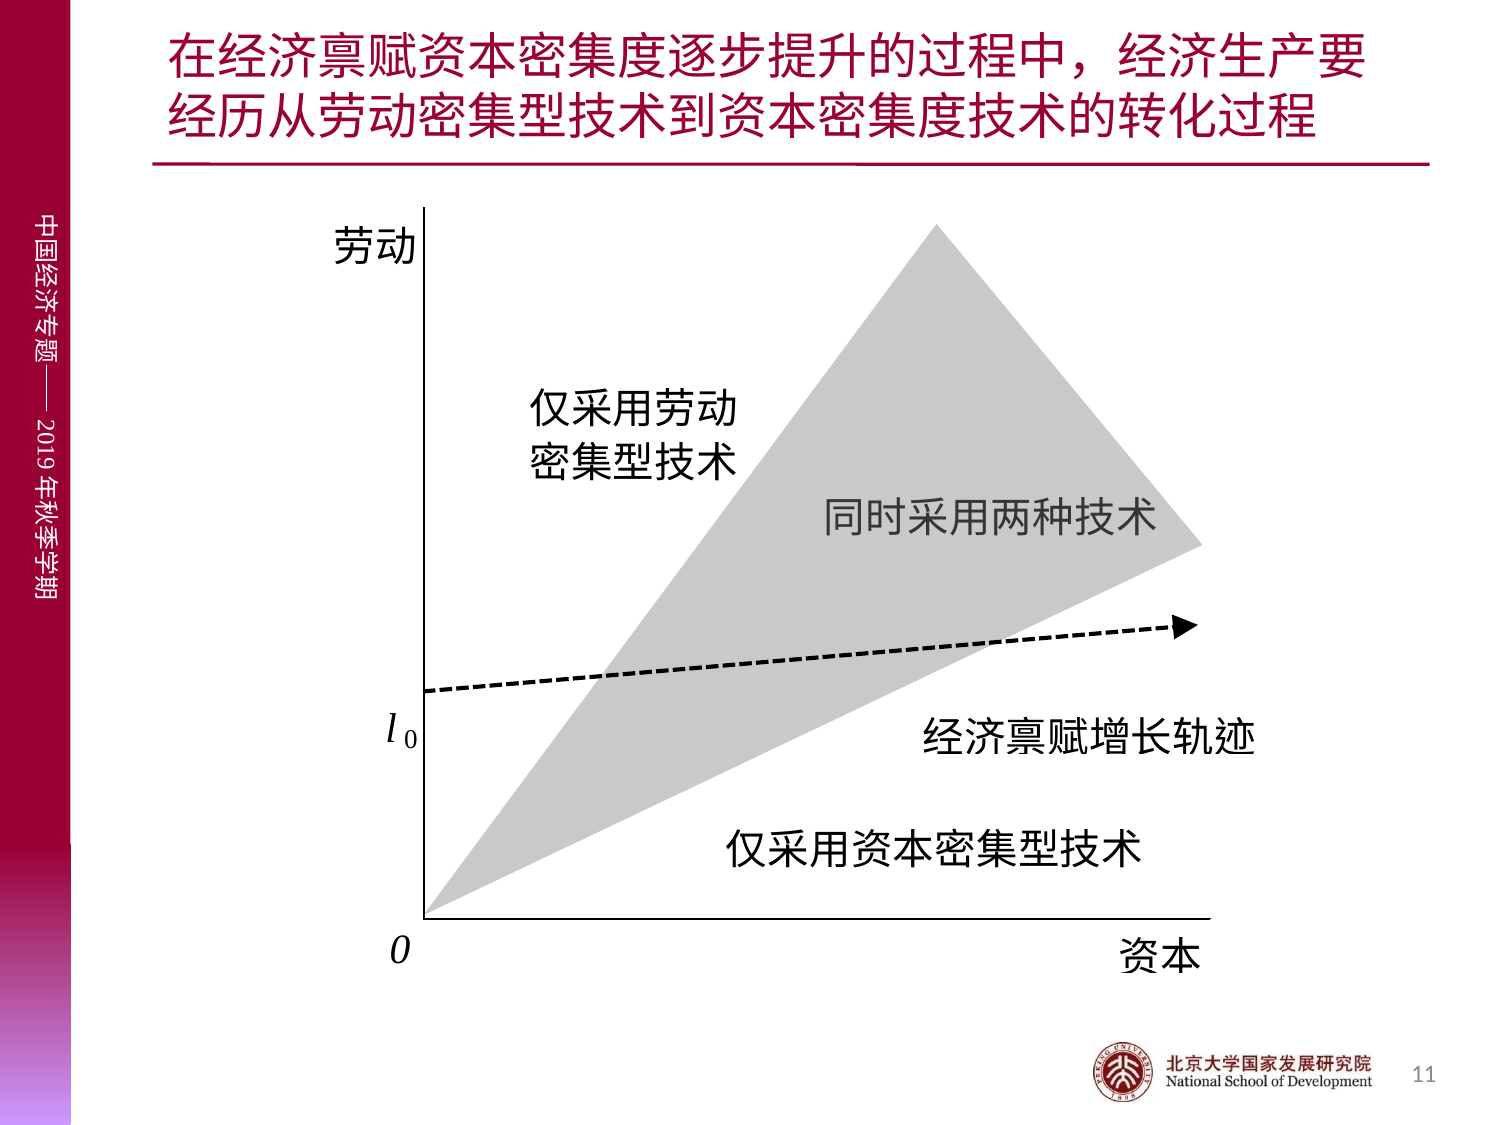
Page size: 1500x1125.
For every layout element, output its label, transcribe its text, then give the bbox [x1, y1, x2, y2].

title 在经济禀赋资本密集度逐步提升的过程中，经济生产要经历从劳动密集型技术到资本密集度技术的转化过程 [152, 0, 1426, 153]
picture [324, 206, 1309, 975]
picture [1093, 1042, 1101, 1102]
slide_number 11 [1101, 1042, 1452, 1103]
